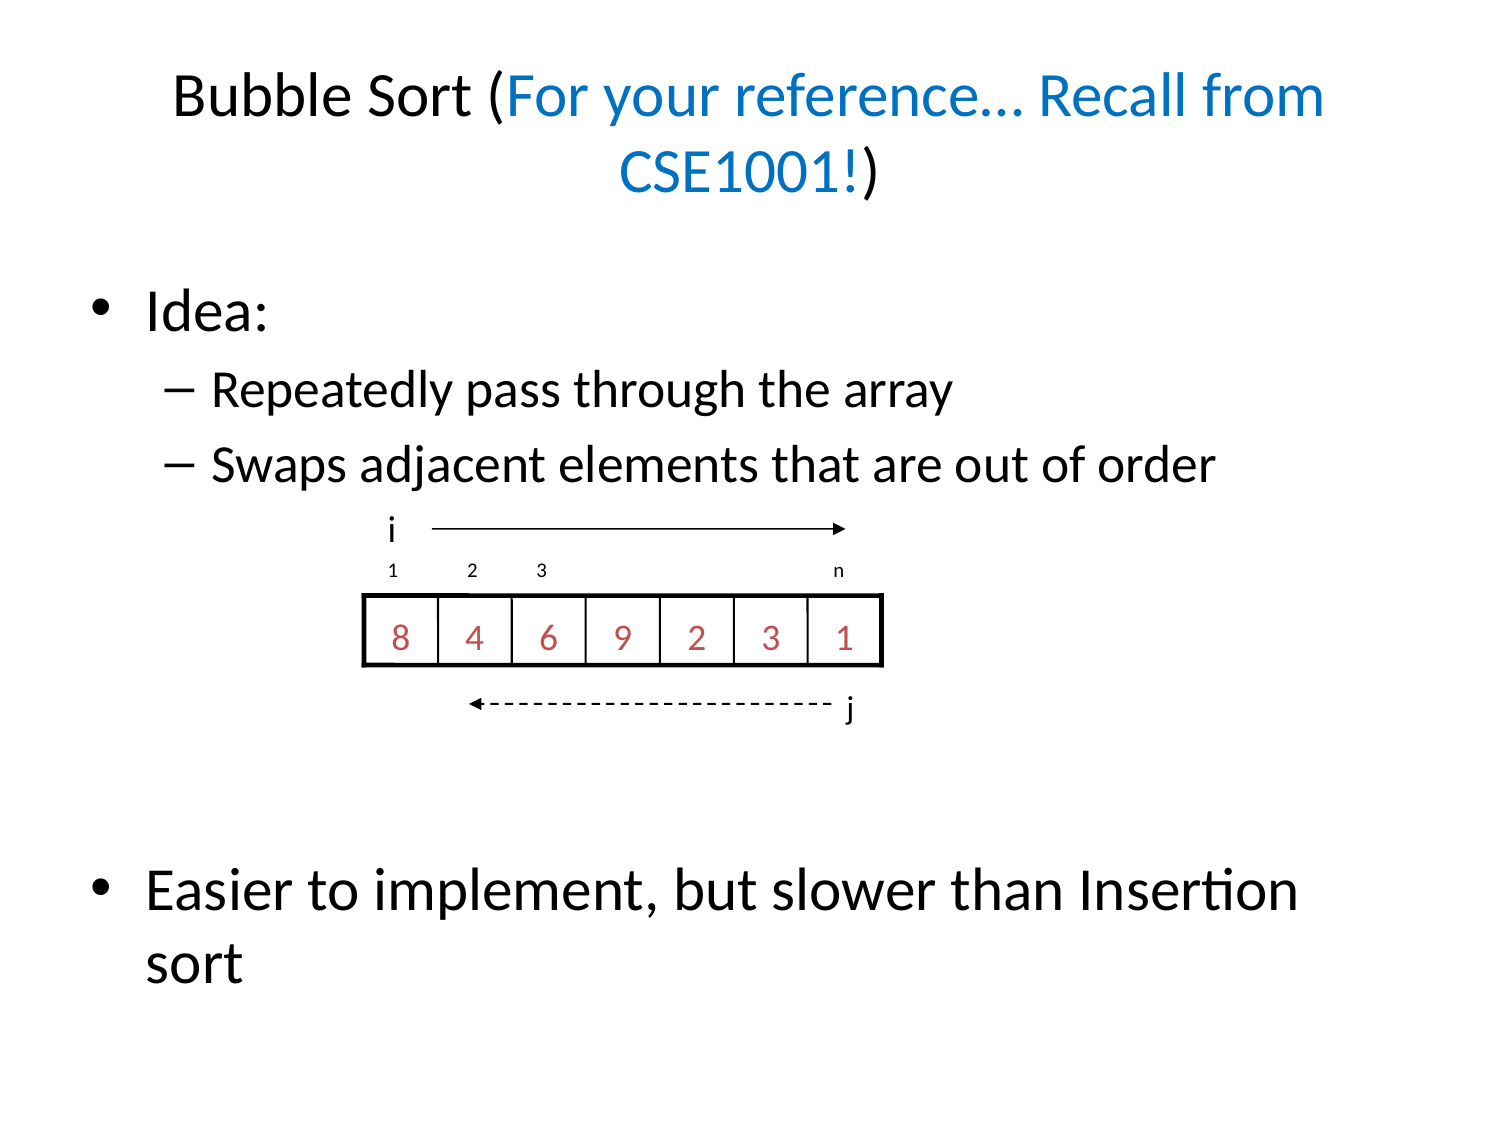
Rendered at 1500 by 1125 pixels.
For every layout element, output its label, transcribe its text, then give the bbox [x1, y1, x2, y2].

text_box i [372, 497, 412, 558]
text_box j [831, 678, 869, 734]
text_box 2 [452, 549, 490, 590]
text_box [468, 697, 487, 711]
text_box 3 [521, 549, 560, 590]
text_box [431, 522, 846, 536]
text_box 1 [372, 558, 411, 590]
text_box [363, 595, 882, 666]
text_box n [818, 549, 856, 590]
title Bubble Sort (For your reference… Recall from CSE1001!) [75, 45, 1425, 213]
list Idea: Repeatedly pass through the array Swaps adjacent elements that are out of order Easier to implement, but slower than Insertion sort [75, 262, 1425, 1005]
